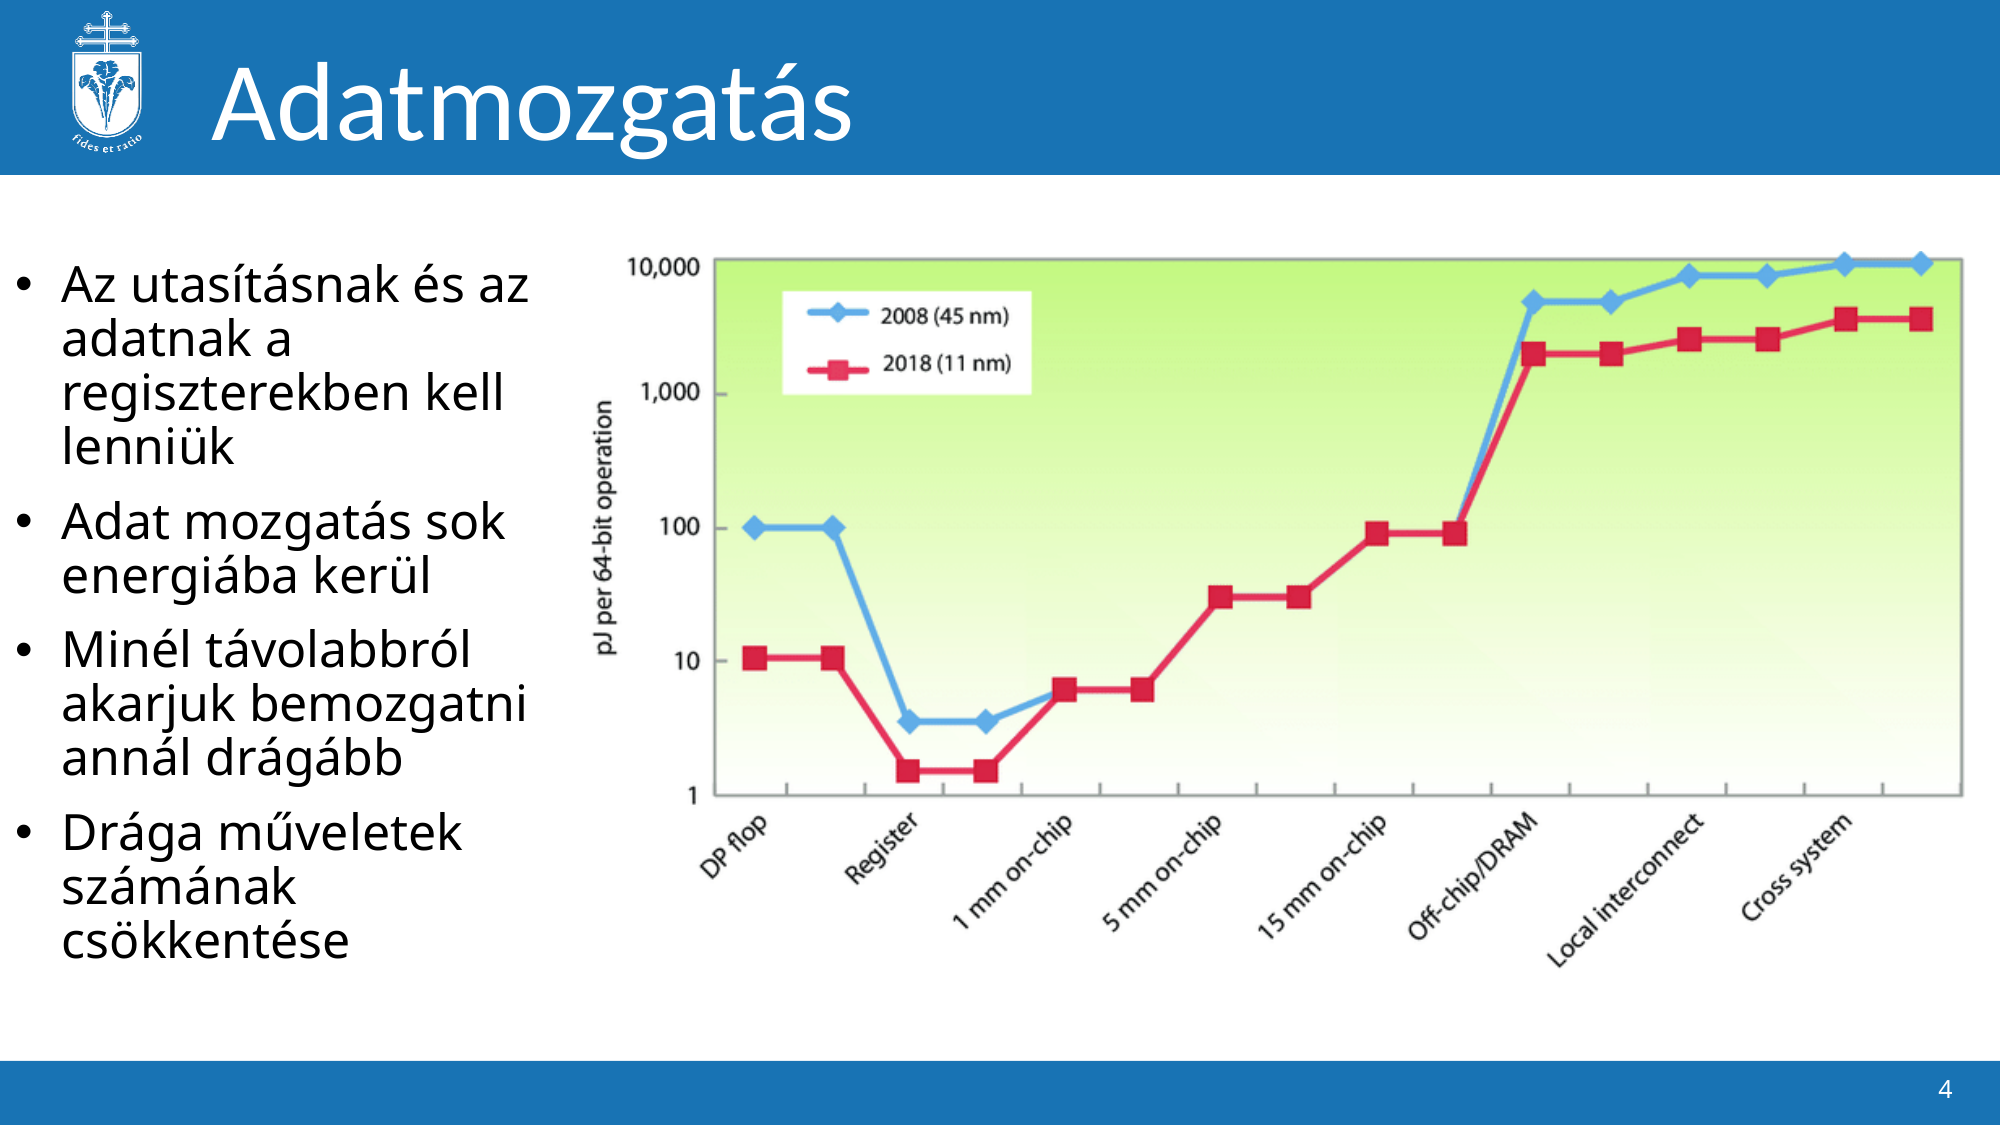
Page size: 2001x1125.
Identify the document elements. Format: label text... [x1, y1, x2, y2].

list Az utasításnak és az adatnak a regiszterekben kell lenniük Adat mozgatás sok energiába kerül Minél távolabbról akarjuk bemozgatni annál drágább Drága műveletek számának csökkentése [0, 251, 589, 954]
picture [66, 8, 147, 155]
slide_number 4 [1706, 1060, 1968, 1121]
picture [589, 251, 1968, 974]
text_box Adatmozgatás [197, 20, 871, 170]
